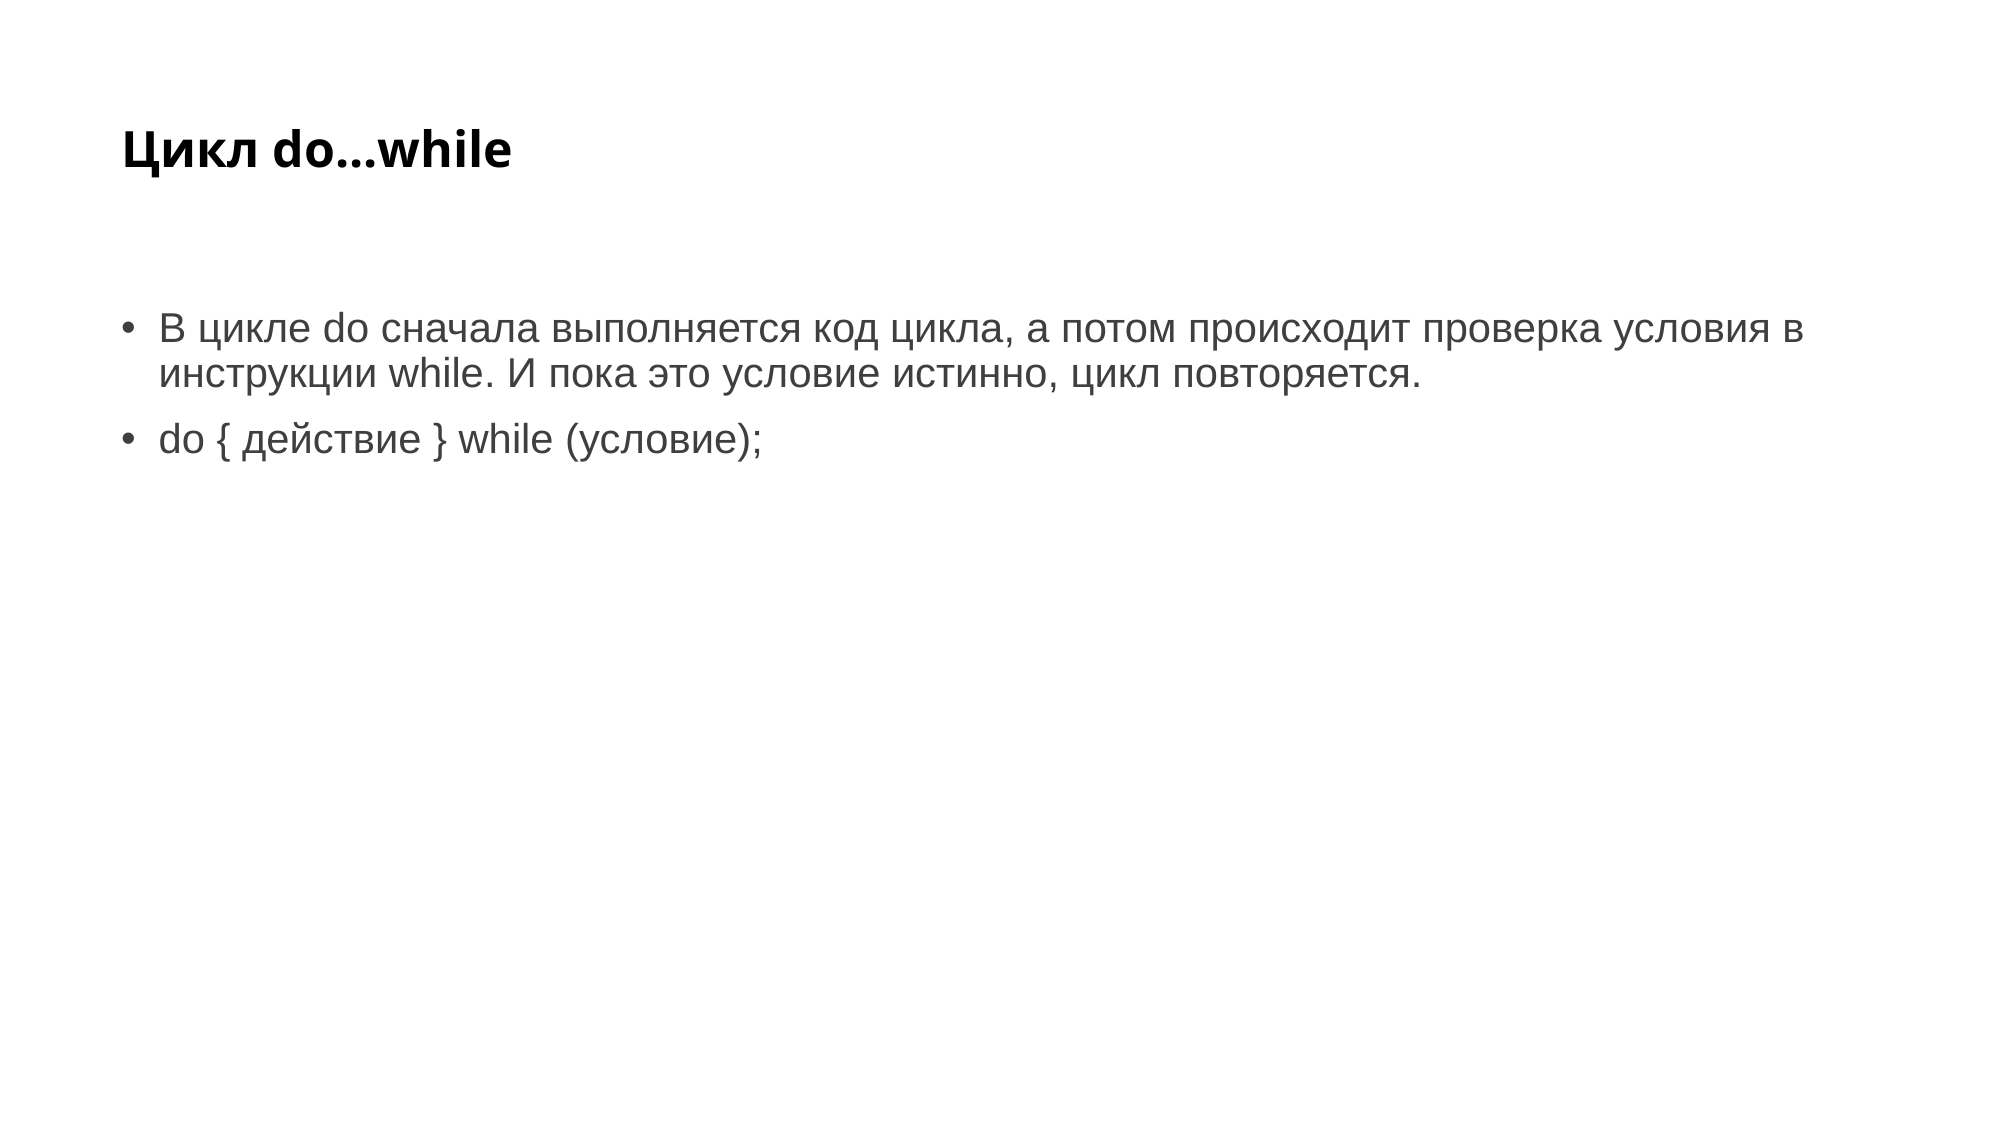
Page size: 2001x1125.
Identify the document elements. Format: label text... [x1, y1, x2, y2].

list В цикле do сначала выполняется код цикла, а потом происходит проверка условия в инструкции while. И пока это условие истинно, цикл повторяется. do { действие } while (условие); [106, 299, 1832, 1014]
title Цикл do...while [106, 42, 1832, 260]
